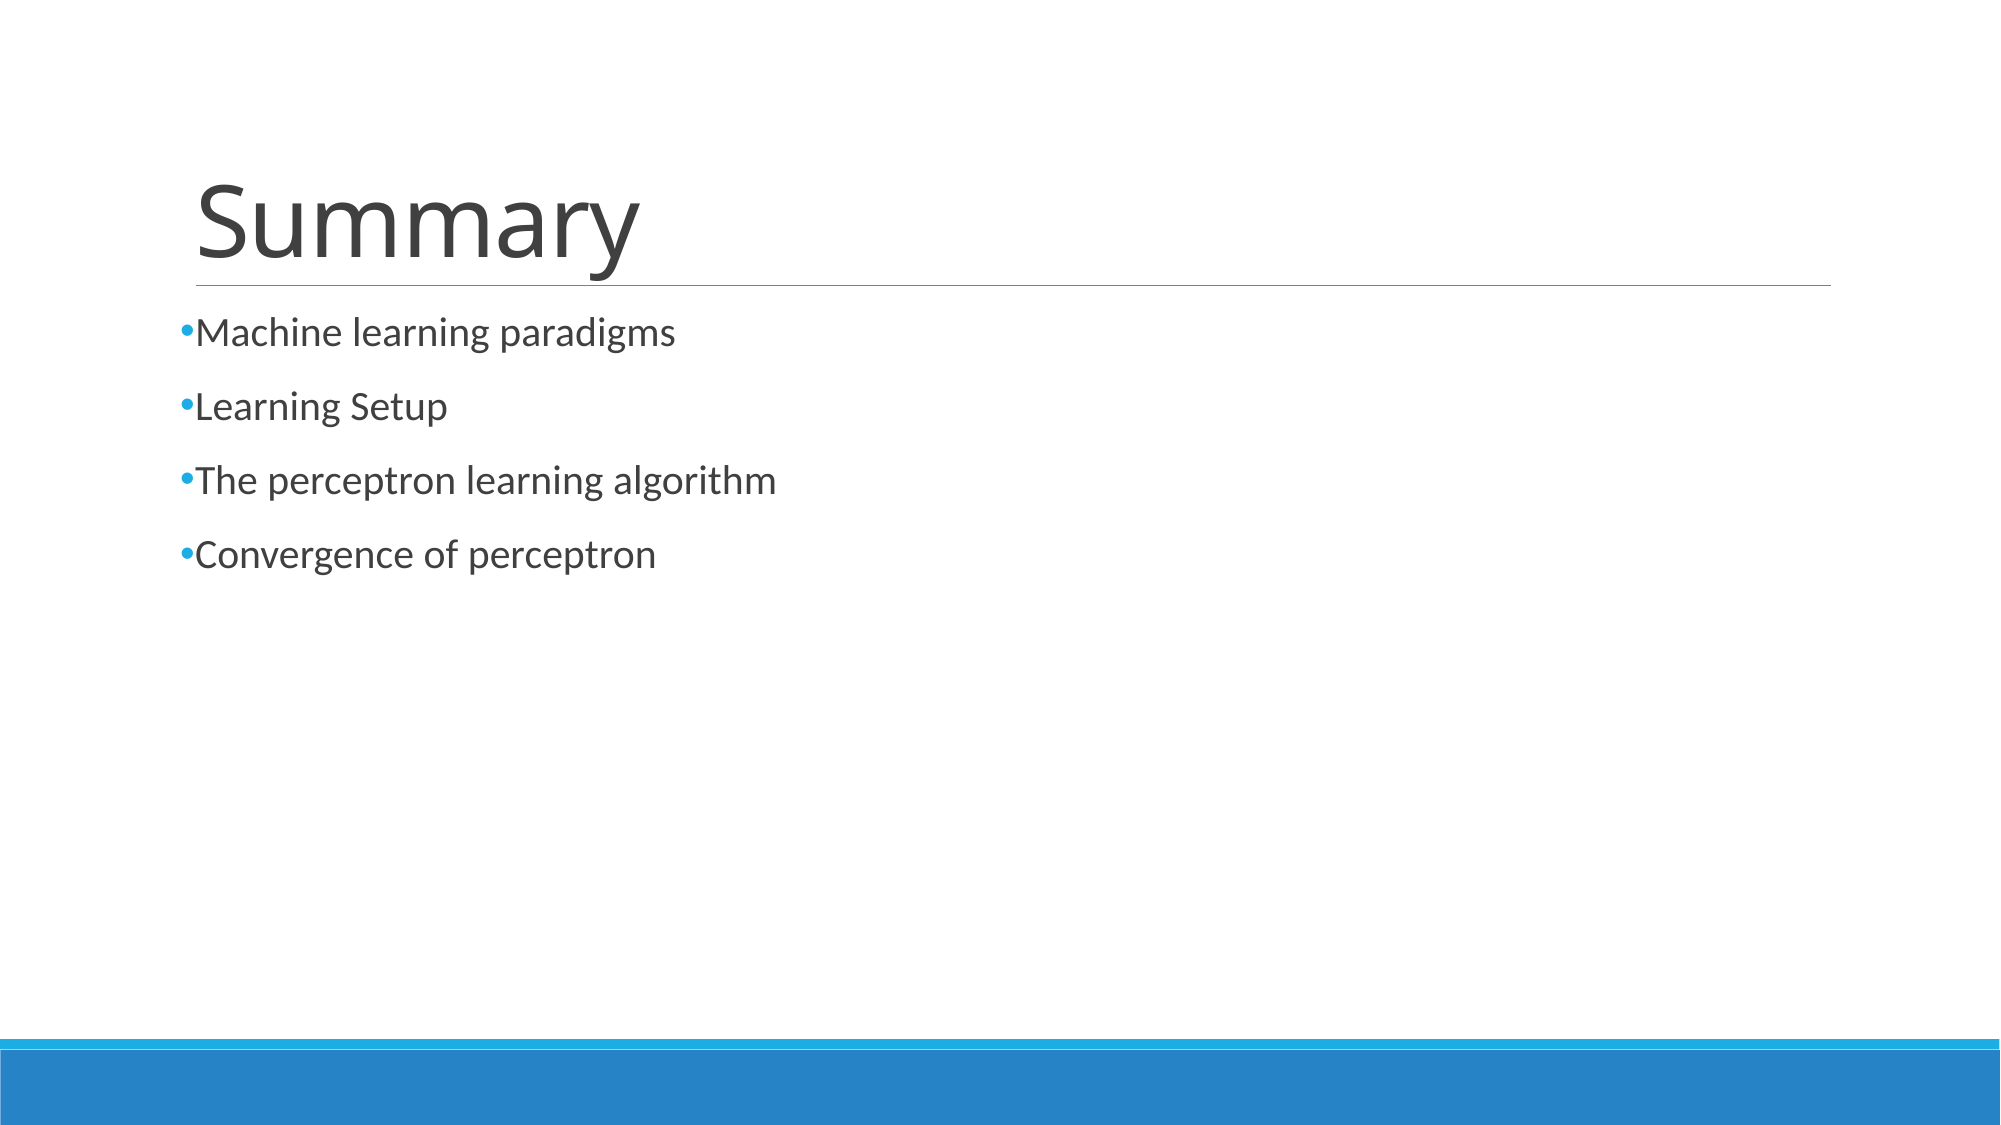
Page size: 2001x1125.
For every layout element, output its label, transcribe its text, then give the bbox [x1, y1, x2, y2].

title Summary [180, 47, 1830, 285]
list Machine learning paradigms Learning Setup The perceptron learning algorithm Convergence of perceptron [180, 302, 1830, 963]
